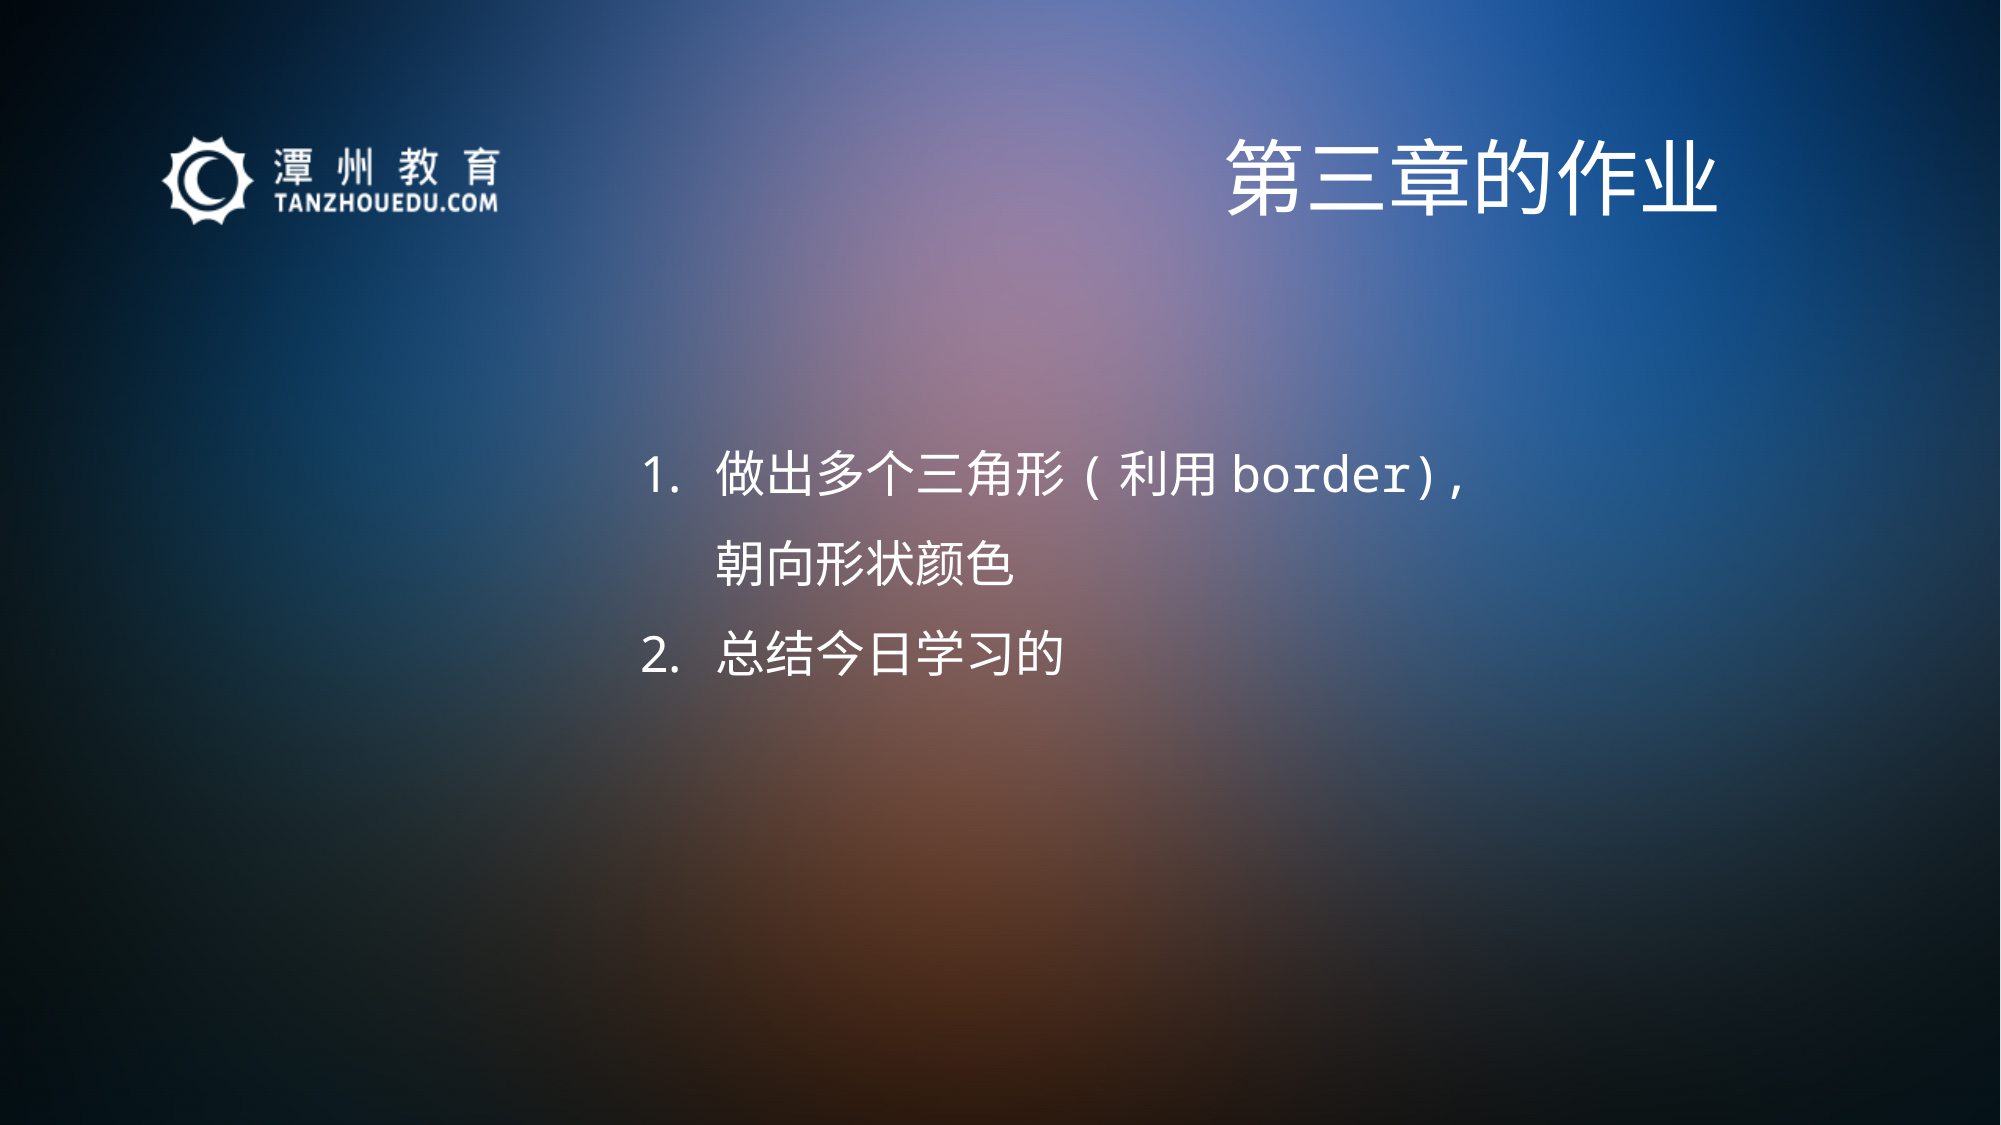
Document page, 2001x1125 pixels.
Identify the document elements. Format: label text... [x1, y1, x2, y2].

picture [0, 0, 2001, 1125]
text_box 做出多个三角形(利用border),朝向形状颜色 总结今日学习的 [625, 405, 1504, 691]
text_box 第三章的作业 [1097, 119, 1847, 234]
